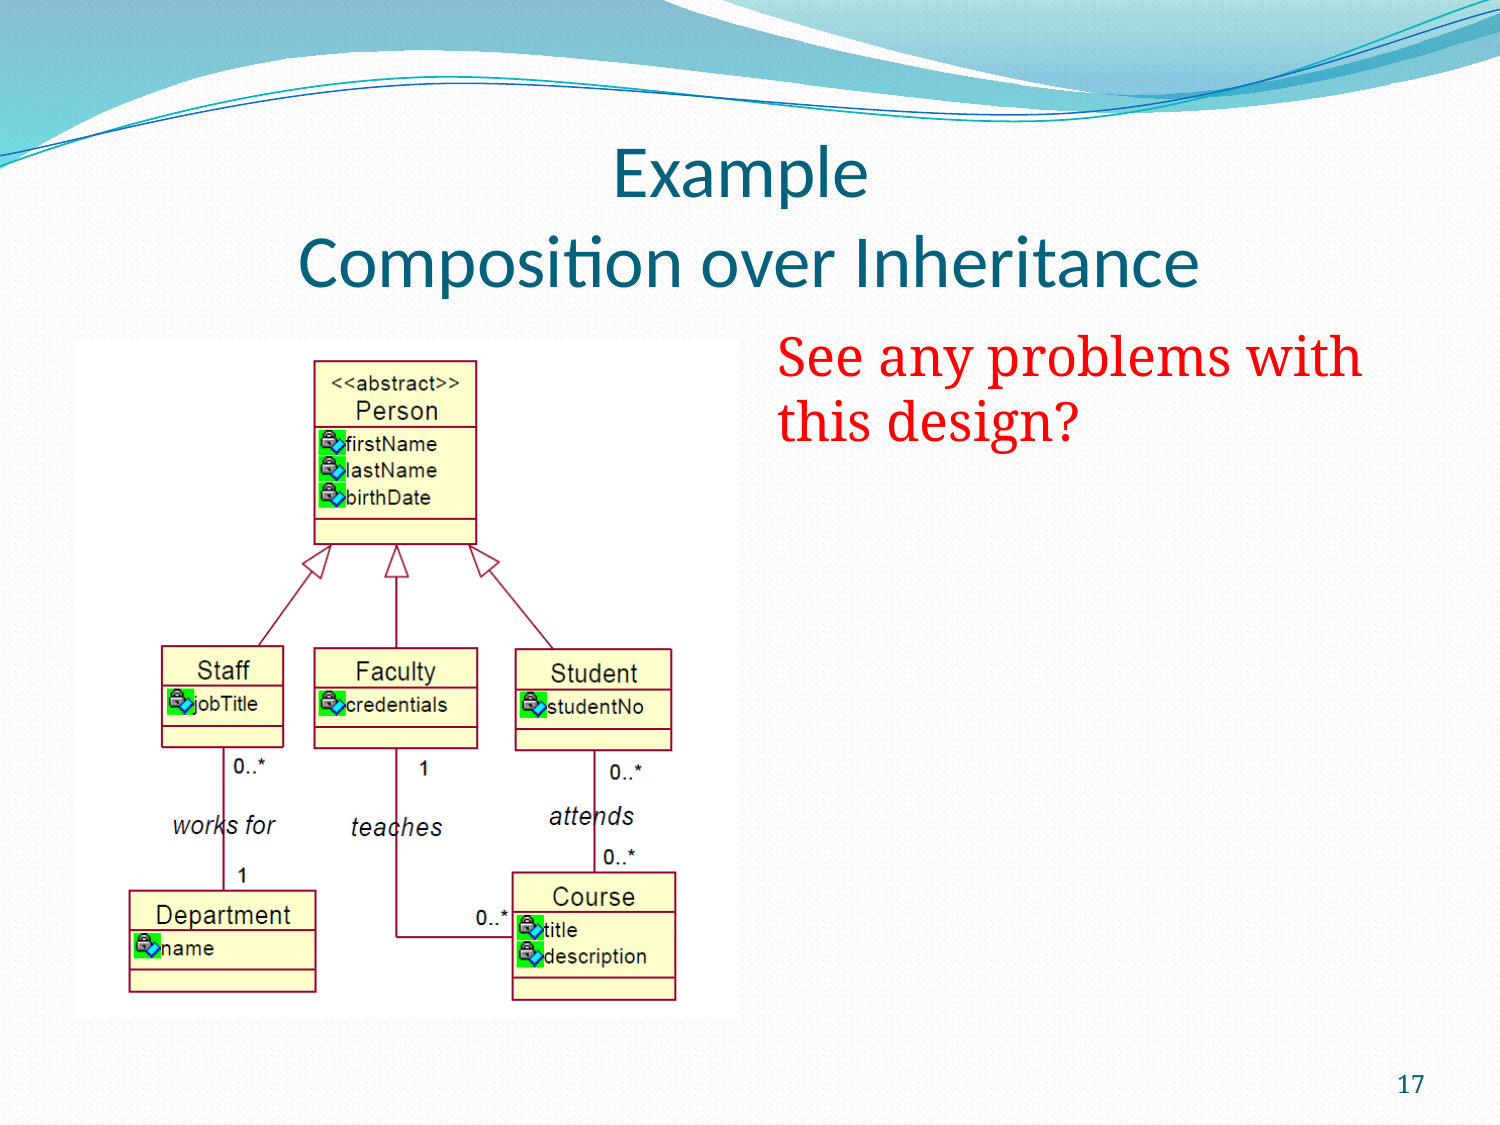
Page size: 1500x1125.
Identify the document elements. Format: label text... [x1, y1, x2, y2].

slide_number 17 [1299, 1042, 1425, 1103]
title Example Composition over Inheritance [75, 115, 1425, 303]
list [74, 339, 738, 1019]
list See any problems with this design? [762, 314, 1425, 1043]
